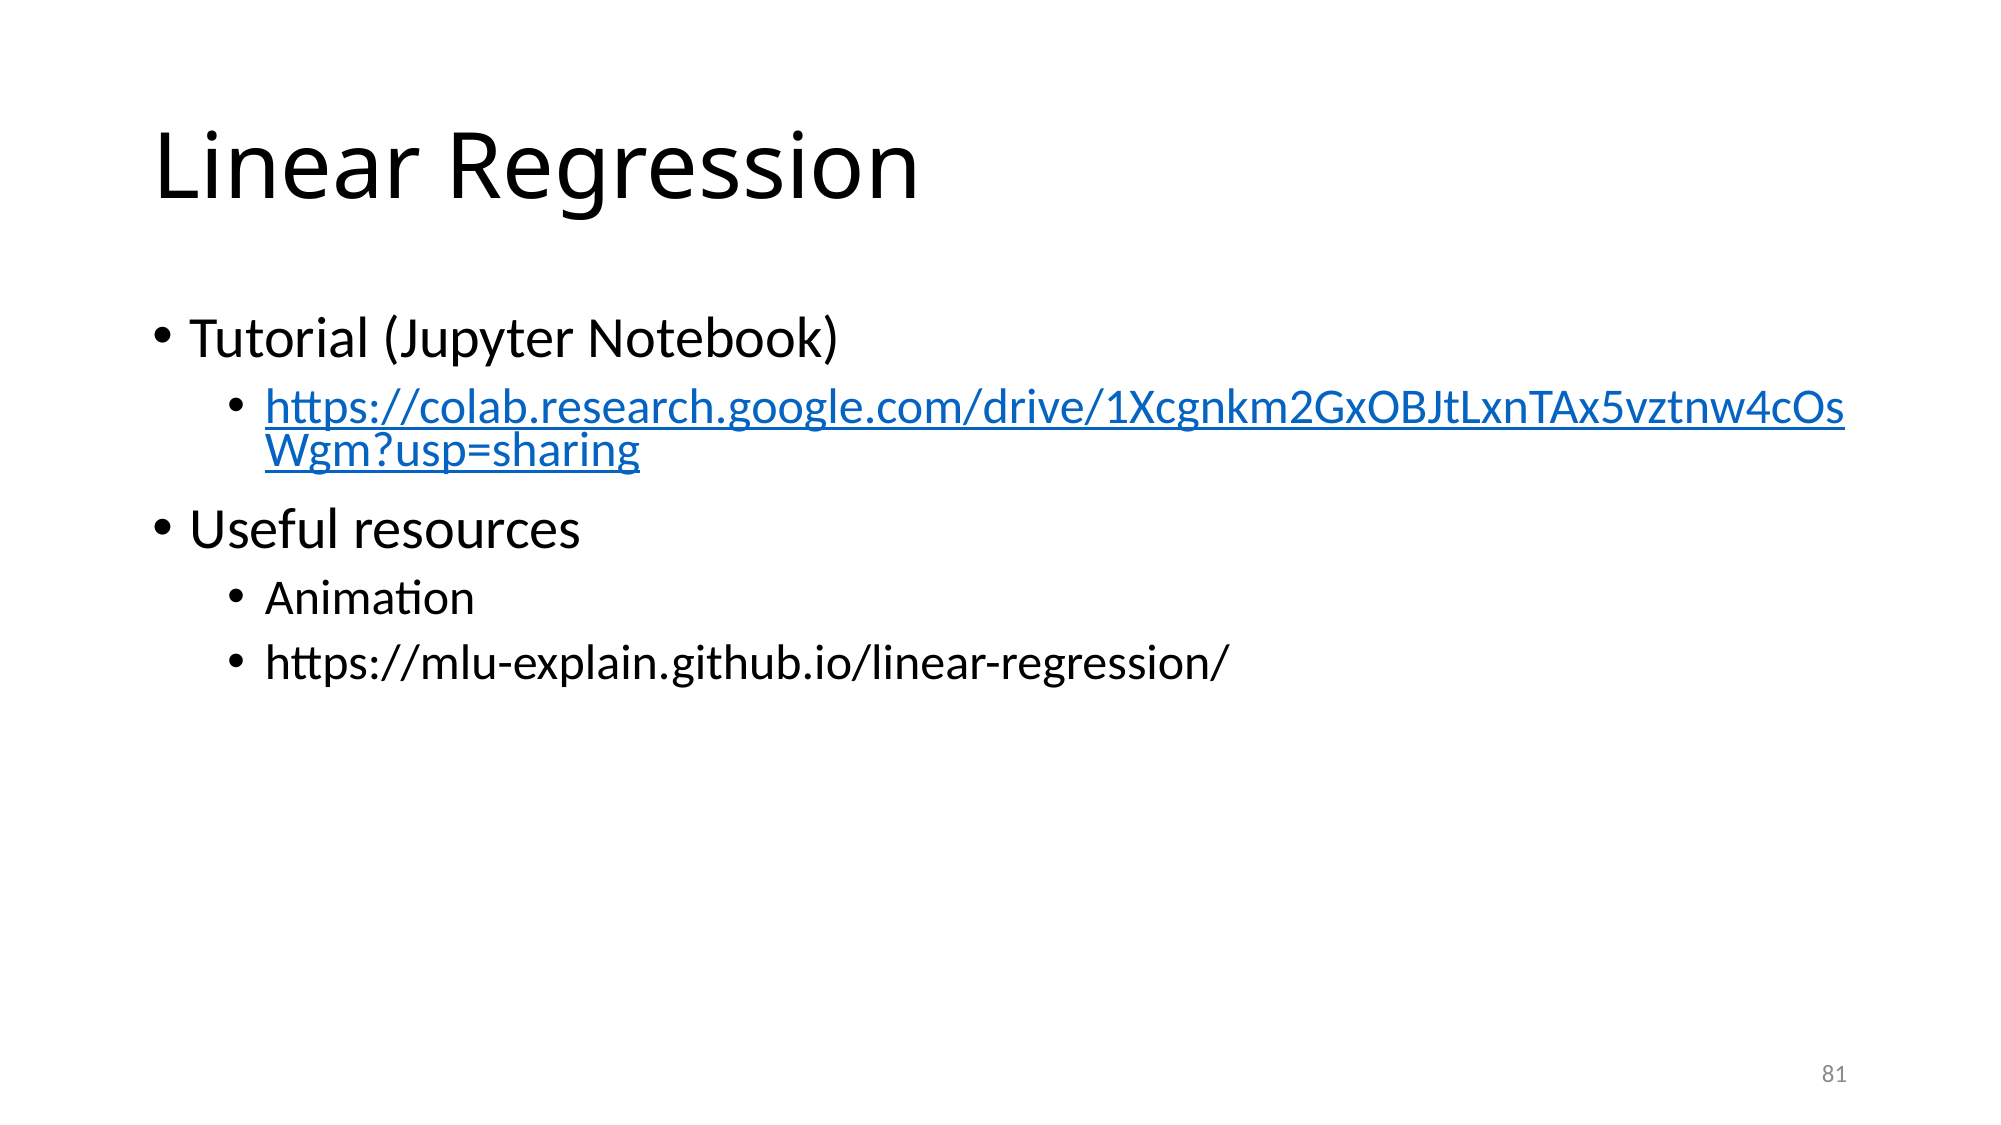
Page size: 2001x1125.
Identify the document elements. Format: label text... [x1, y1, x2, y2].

title Linear Regression [137, 59, 1863, 278]
list Tutorial (Jupyter Notebook) https://colab.research.google.com/drive/1Xcgnkm2GxOBJtLxnTAx5vztnw4cOsWgm?usp=sharing Useful resources Animation https://mlu-explain.github.io/linear-regression/ [137, 299, 1863, 1014]
slide_number 81 [1412, 1042, 1863, 1103]
